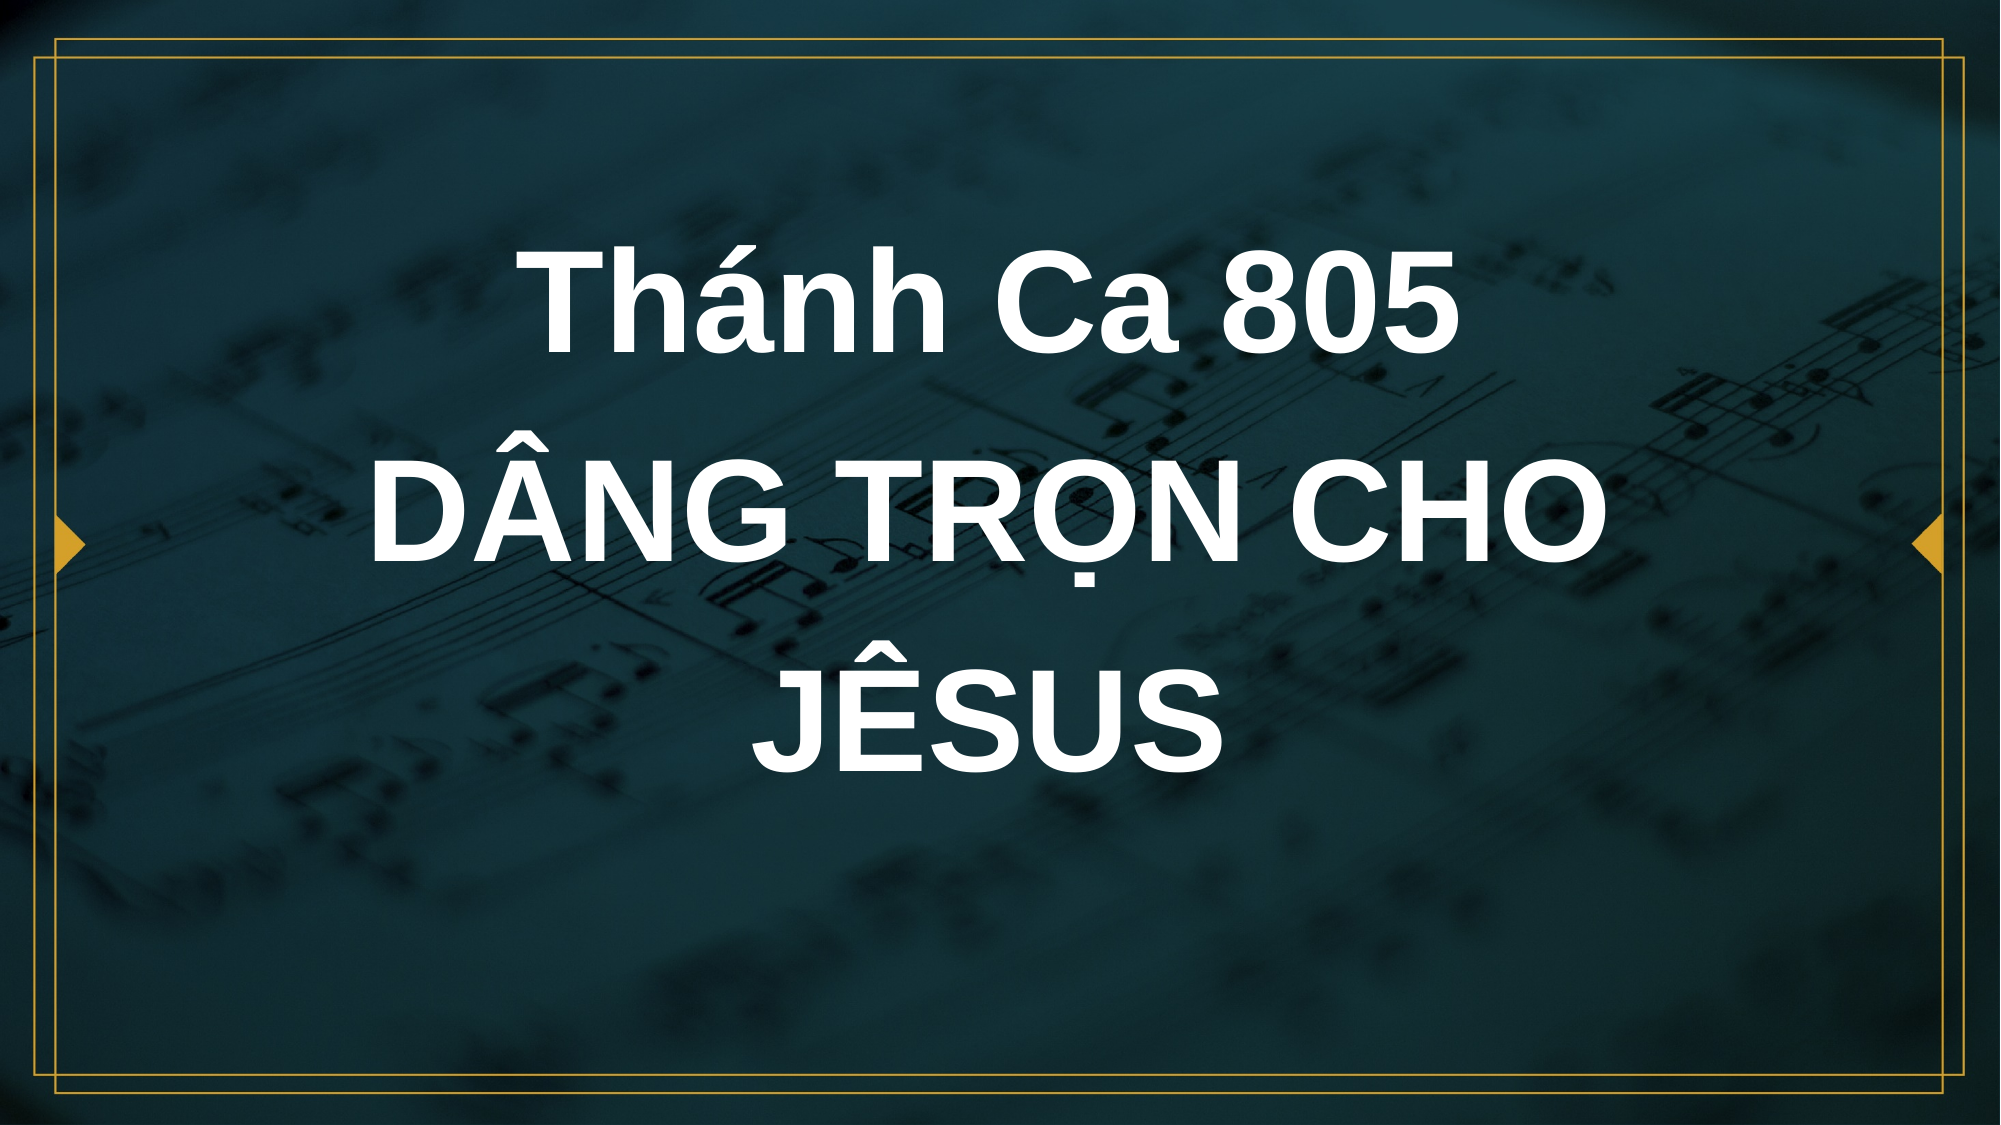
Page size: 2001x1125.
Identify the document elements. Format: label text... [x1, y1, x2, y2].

picture [0, 0, 2000, 1125]
title Thánh Ca 805 DÂNG TRỌN CHO JÊSUS [103, 151, 1875, 821]
